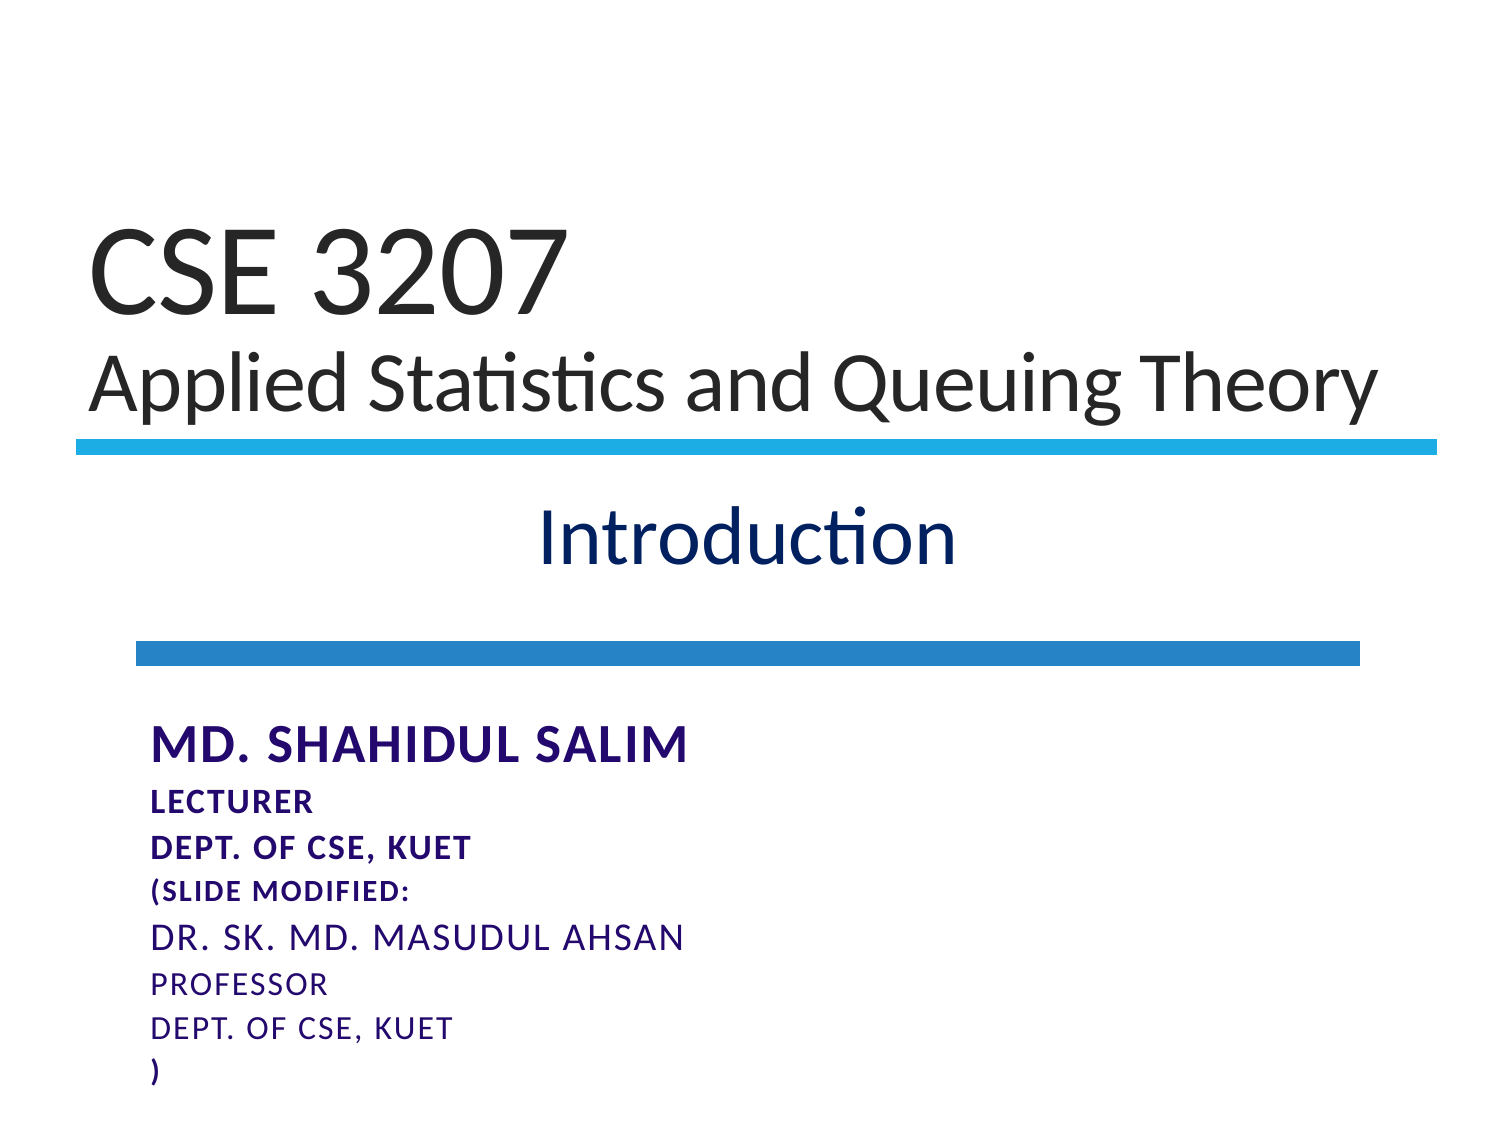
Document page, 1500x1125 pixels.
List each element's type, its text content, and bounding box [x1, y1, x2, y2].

subtitle Md. Shahidul Salim Lecturer Dept. of cse, kuet (Slide modified: Dr. Sk. Md. Masudul Ahsan Professor Dept. of CSE, KUET ) [135, 707, 1373, 1103]
list Introduction [133, 481, 1363, 616]
title CSE 3207 Applied Statistics and Queuing Theory [73, 124, 1440, 437]
